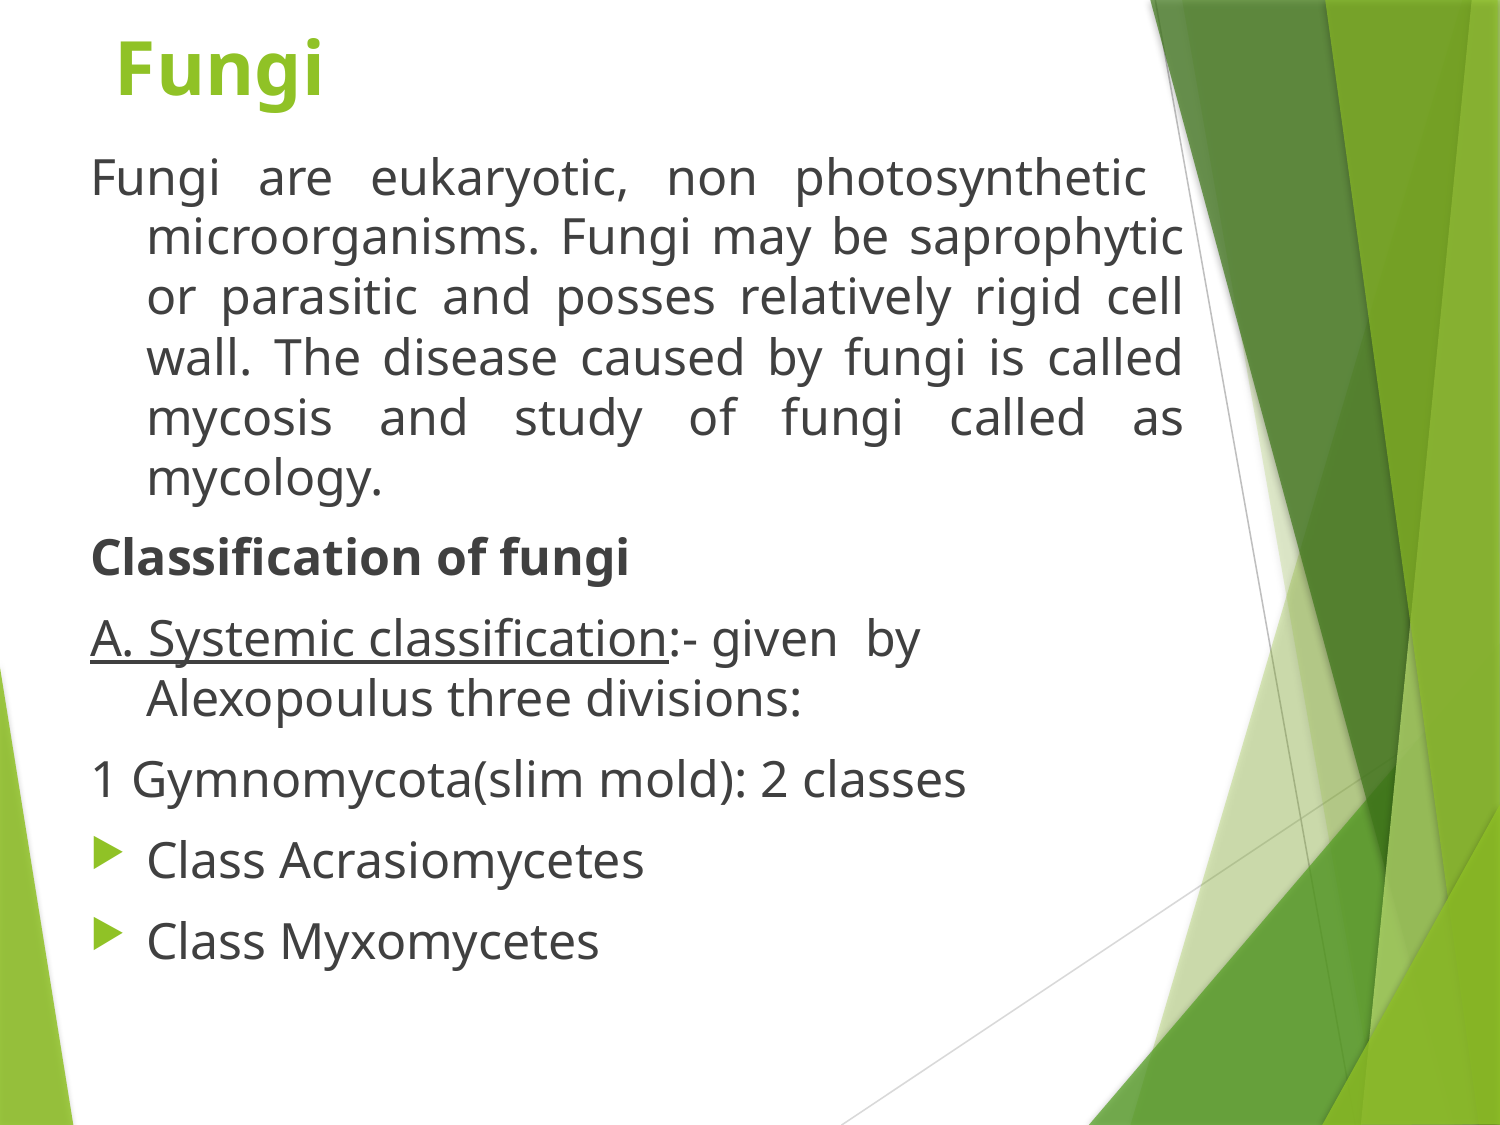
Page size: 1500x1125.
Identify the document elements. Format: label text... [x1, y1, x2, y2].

title Fungi [99, 12, 1142, 137]
list Fungi are eukaryotic, non photosynthetic microorganisms. Fungi may be saprophytic or parasitic and posses relatively rigid cell wall. The disease caused by fungi is called mycosis and study of fungi called as mycology. Classification of fungi A. Systemic classification:- given by Alexopoulus three divisions: 1 Gymnomycota(slim mold): 2 classes Class Acrasiomycetes Class Myxomycetes [75, 137, 1200, 1088]
